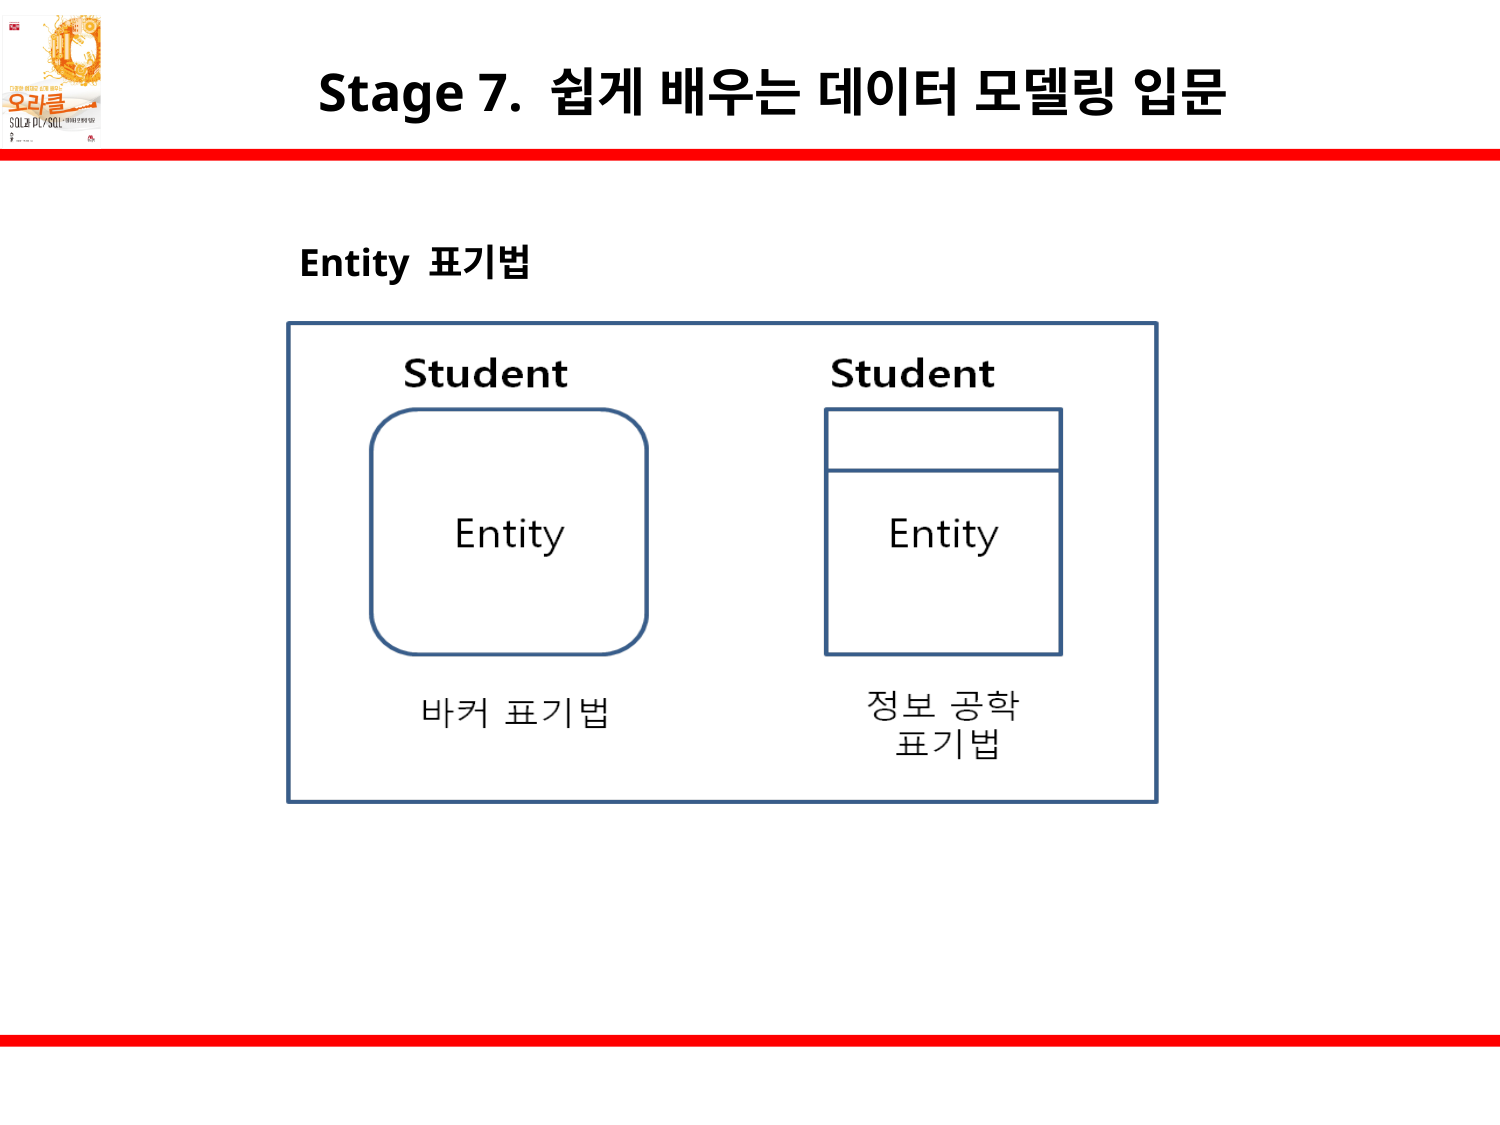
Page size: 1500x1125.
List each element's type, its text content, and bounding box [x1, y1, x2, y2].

text_box [0, 1033, 1500, 1049]
text_box Stage 7. 쉽게 배우는 데이터 모델링 입문 [204, 0, 1343, 151]
picture [1, 14, 101, 150]
text_box Entity 표기법 [283, 231, 547, 292]
text_box [0, 147, 1500, 163]
picture [284, 320, 1160, 805]
